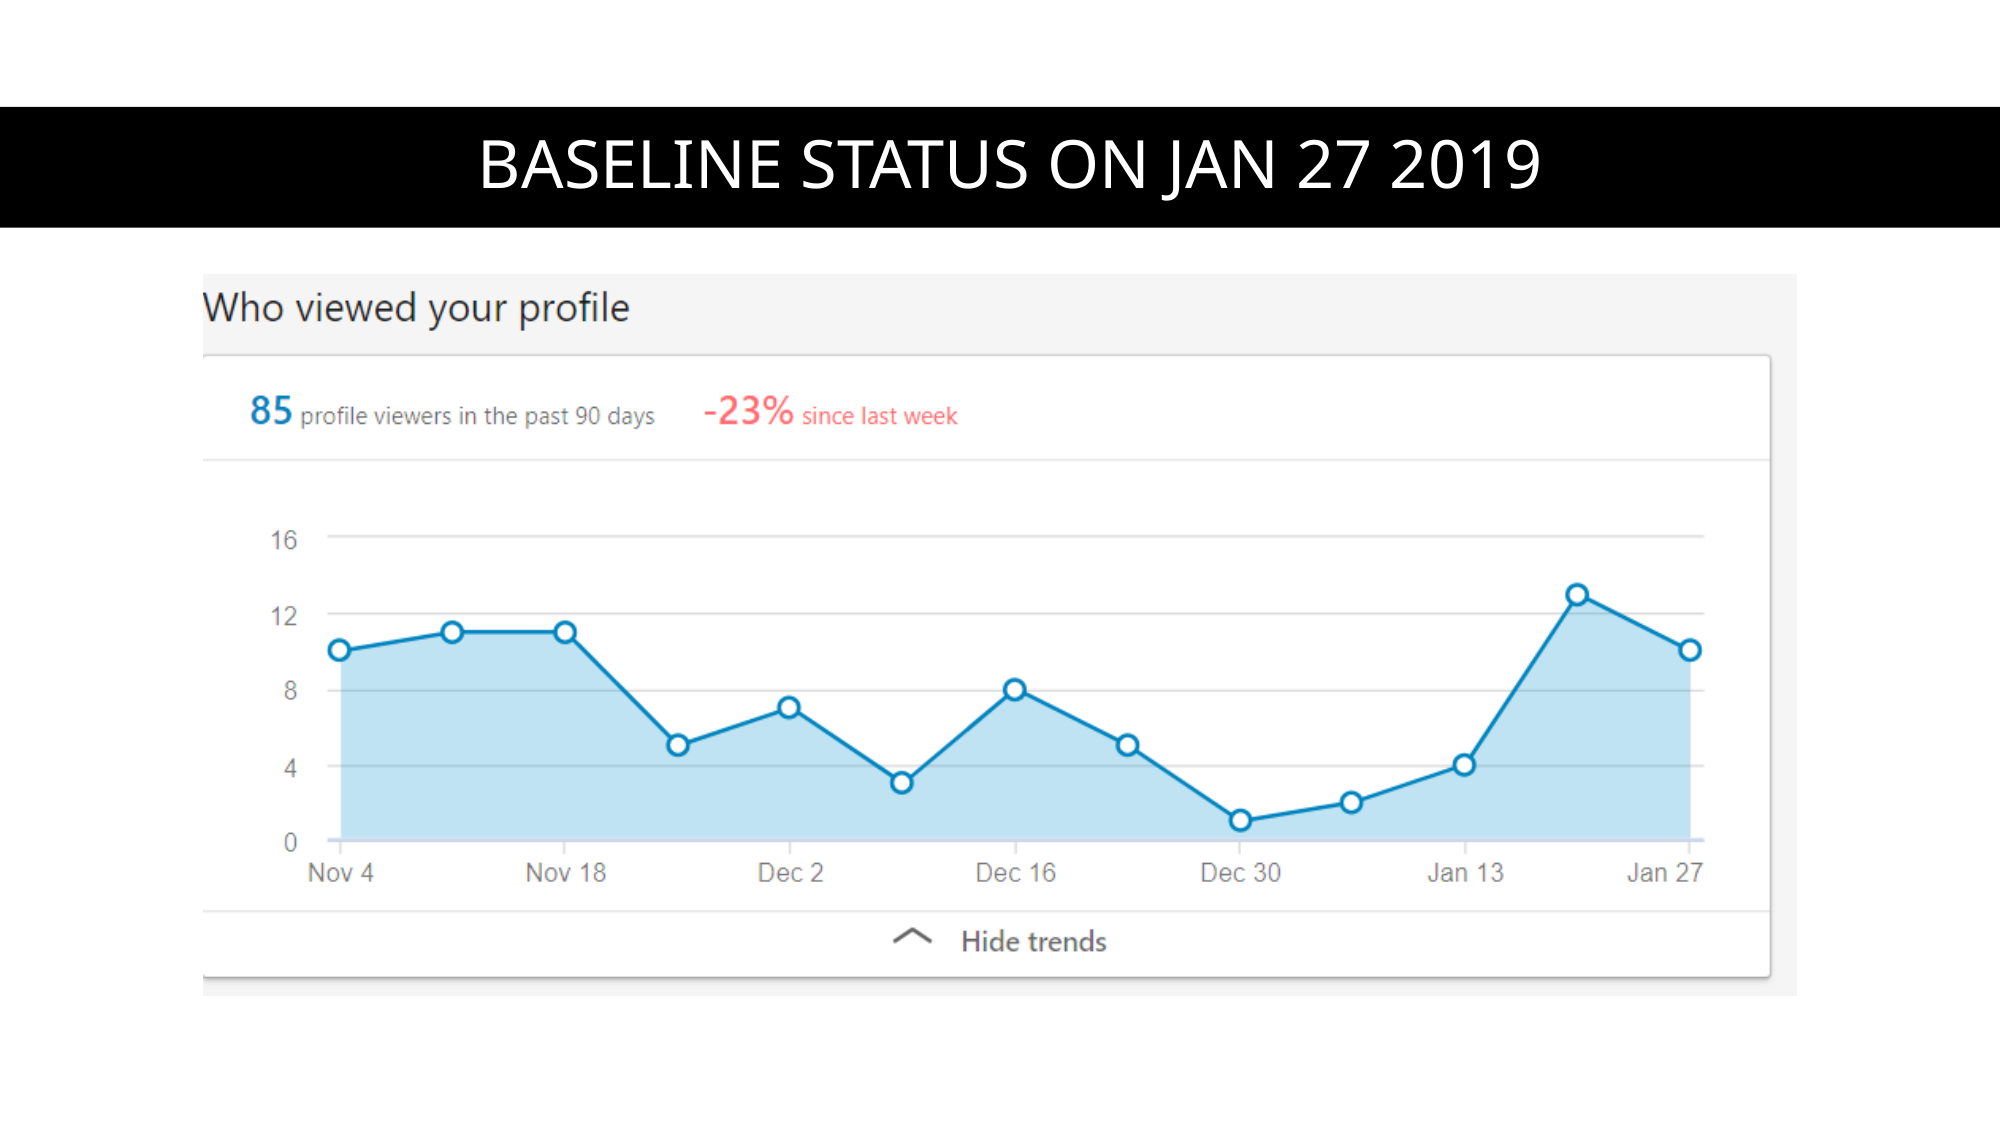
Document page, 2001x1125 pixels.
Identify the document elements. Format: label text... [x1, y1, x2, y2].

picture [203, 274, 1797, 996]
title BASELINE STATUS ON JAN 27 2019 [91, 105, 1931, 228]
text_box [0, 106, 2000, 229]
